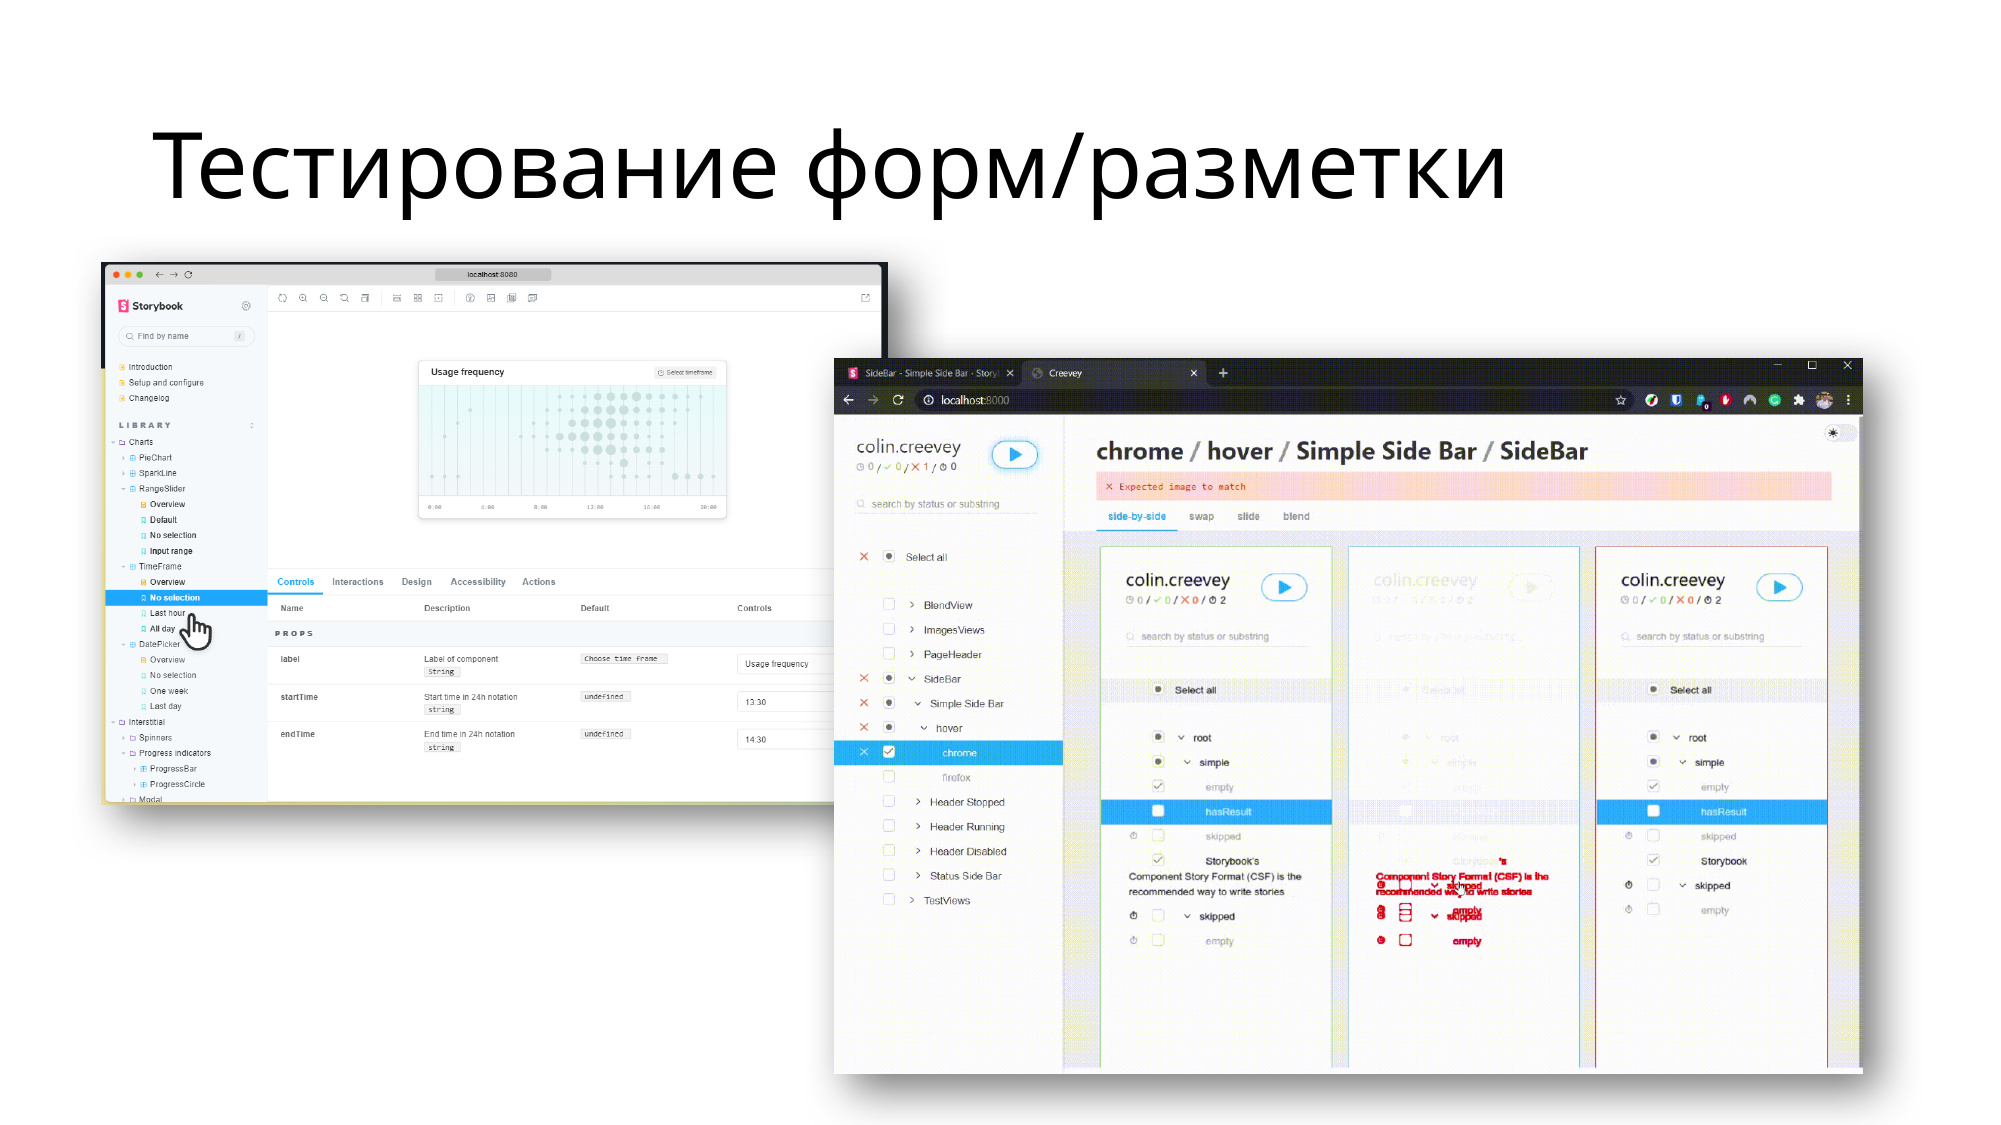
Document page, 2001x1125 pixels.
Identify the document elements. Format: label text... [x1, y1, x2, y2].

picture [101, 262, 1863, 1075]
title Тестирование форм/разметки [137, 59, 1863, 278]
